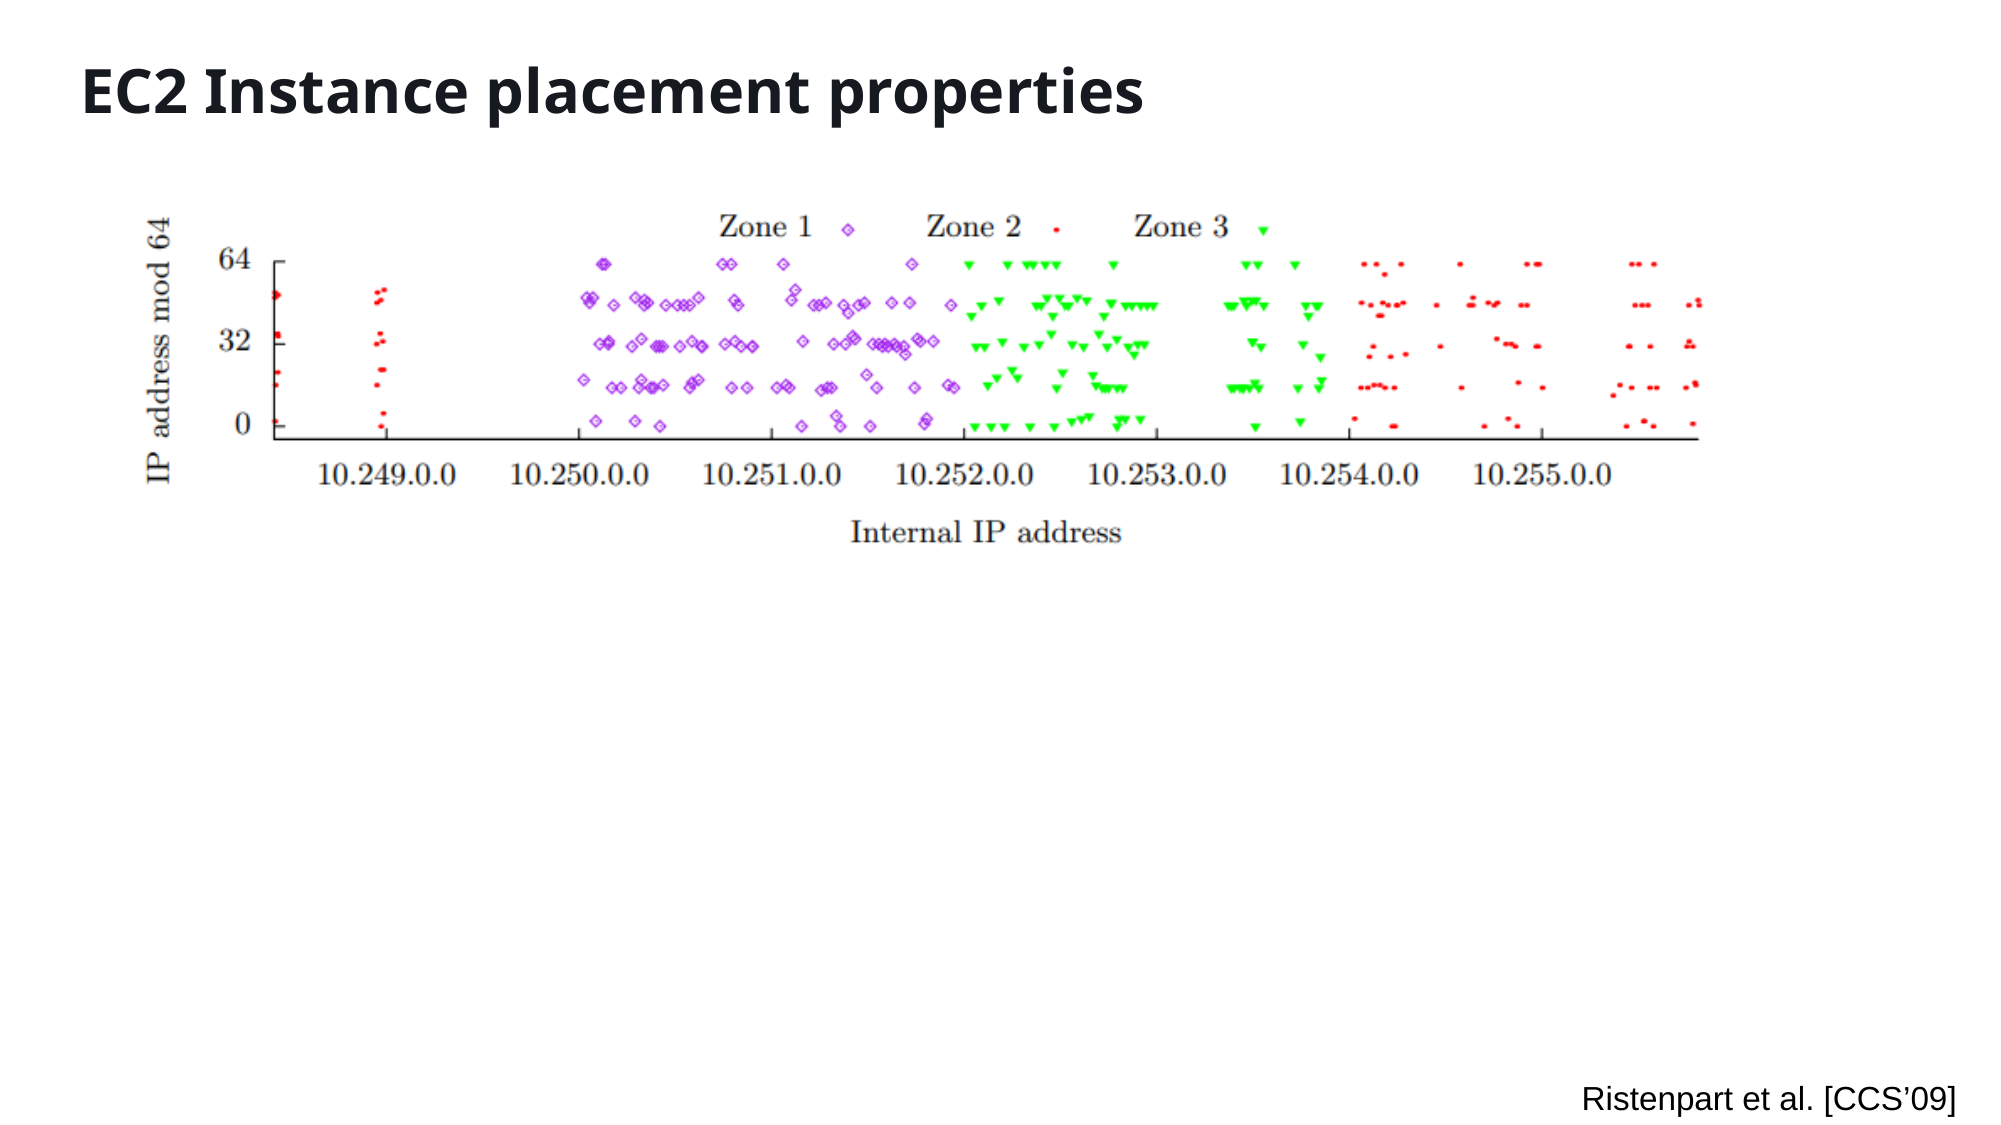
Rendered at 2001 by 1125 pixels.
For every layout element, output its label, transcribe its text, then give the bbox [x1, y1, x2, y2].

picture [119, 162, 1749, 563]
text_box Ristenpart et al. [CCS’09] [1538, 1069, 2000, 1125]
title EC2 Instance placement properties [64, 25, 1206, 163]
